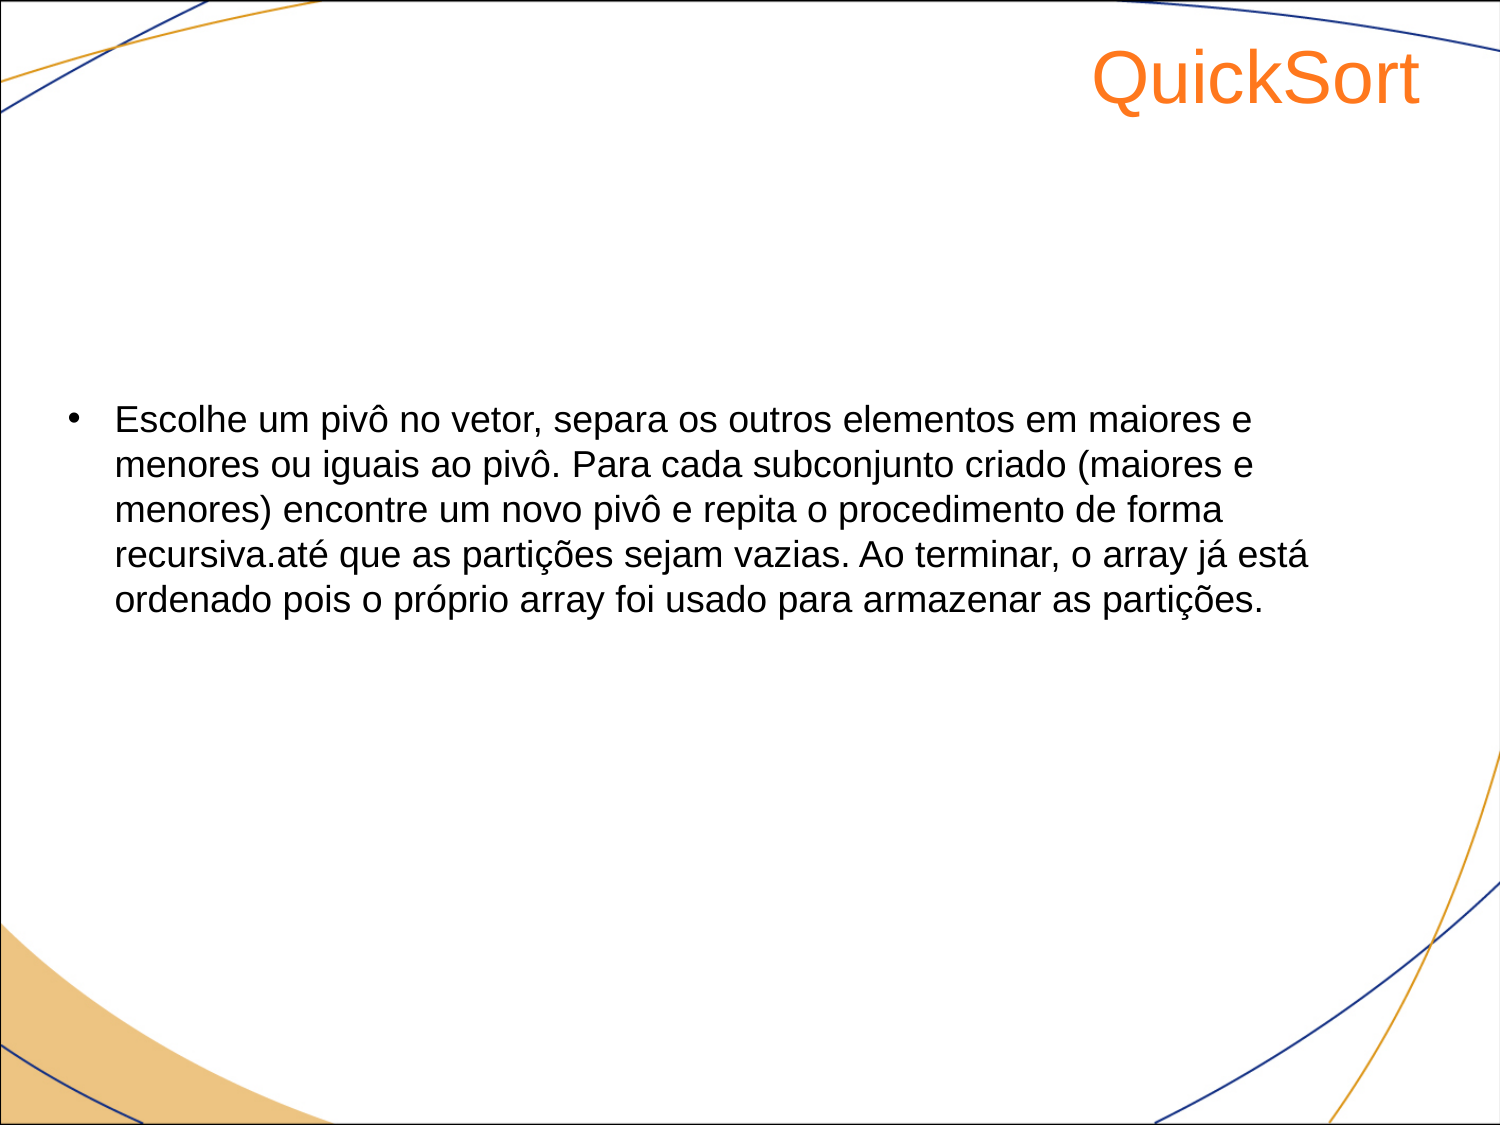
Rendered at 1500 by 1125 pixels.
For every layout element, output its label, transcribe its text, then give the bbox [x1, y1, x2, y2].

picture [0, 0, 1500, 1125]
text_box Escolhe um pivô no vetor, separa os outros elementos em maiores e menores ou iguais ao pivô. Para cada subconjunto criado (maiores e menores) encontre um novo pivô e repita o procedimento de forma recursiva.até que as partições sejam vazias. Ao terminar, o array já está ordenado pois o próprio array foi usado para armazenar as partições. [53, 208, 1365, 898]
text_box QuickSort [360, 21, 1436, 127]
